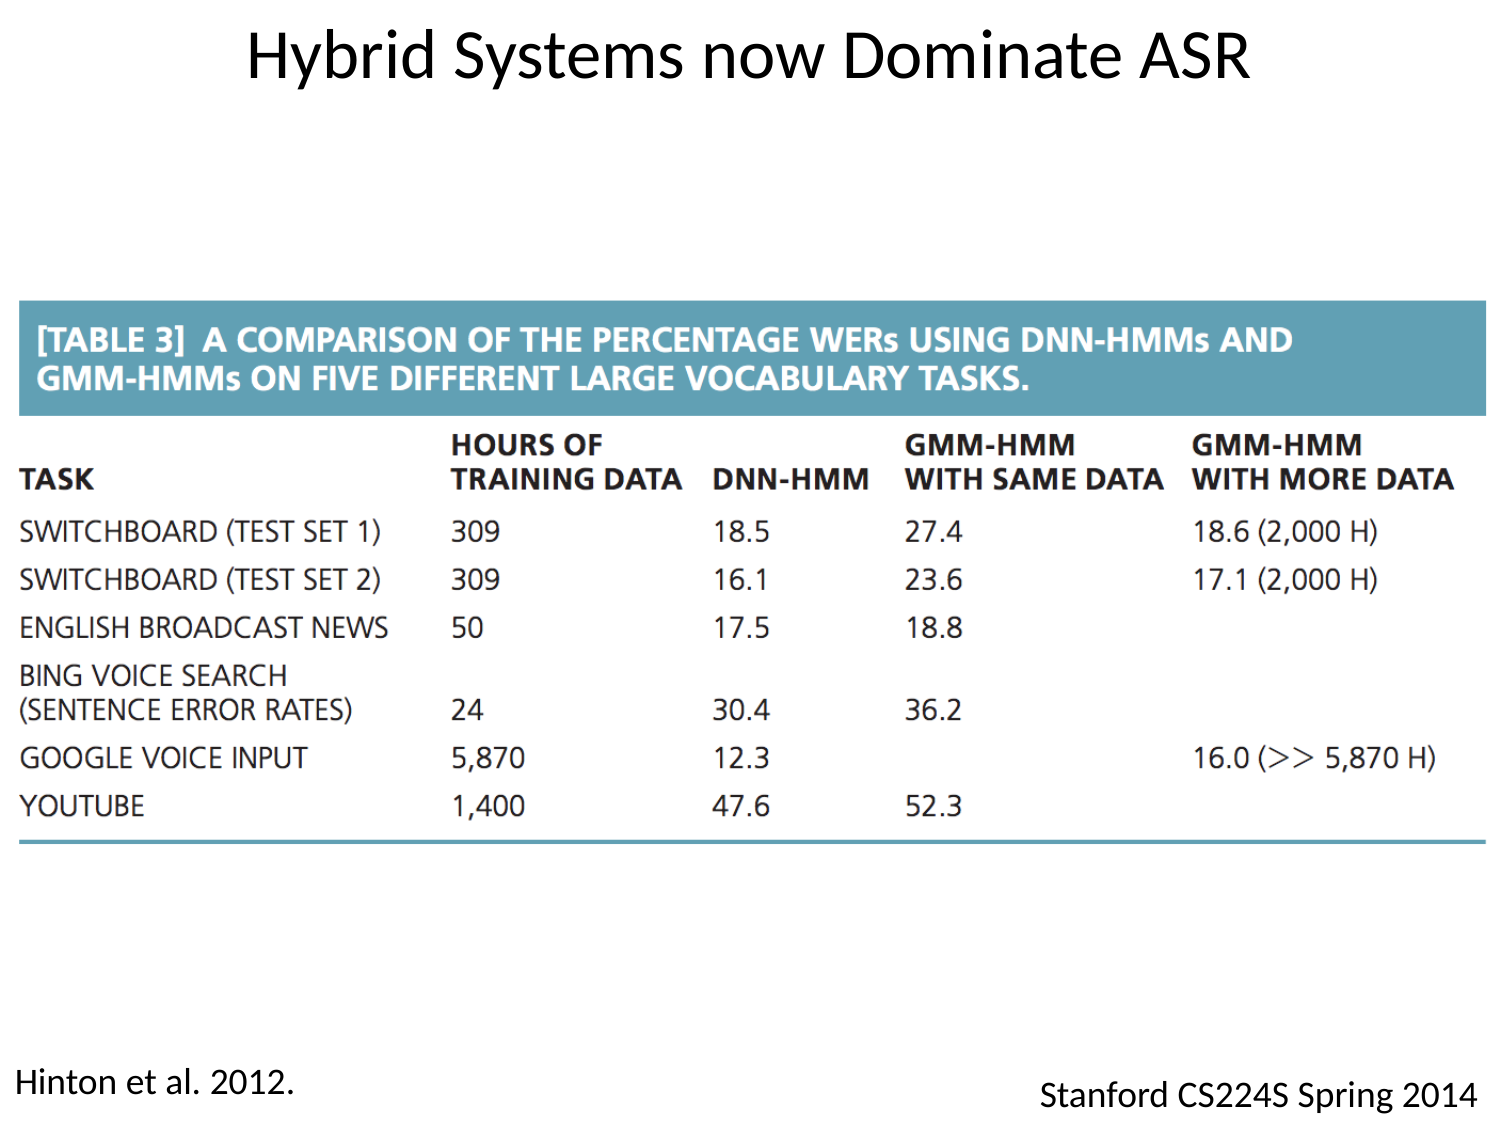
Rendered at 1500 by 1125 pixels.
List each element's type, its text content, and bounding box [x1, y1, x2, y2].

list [0, 112, 1500, 1038]
title Hybrid Systems now Dominate ASR [0, 0, 1500, 100]
text_box Hinton et al. 2012. [0, 1049, 971, 1110]
